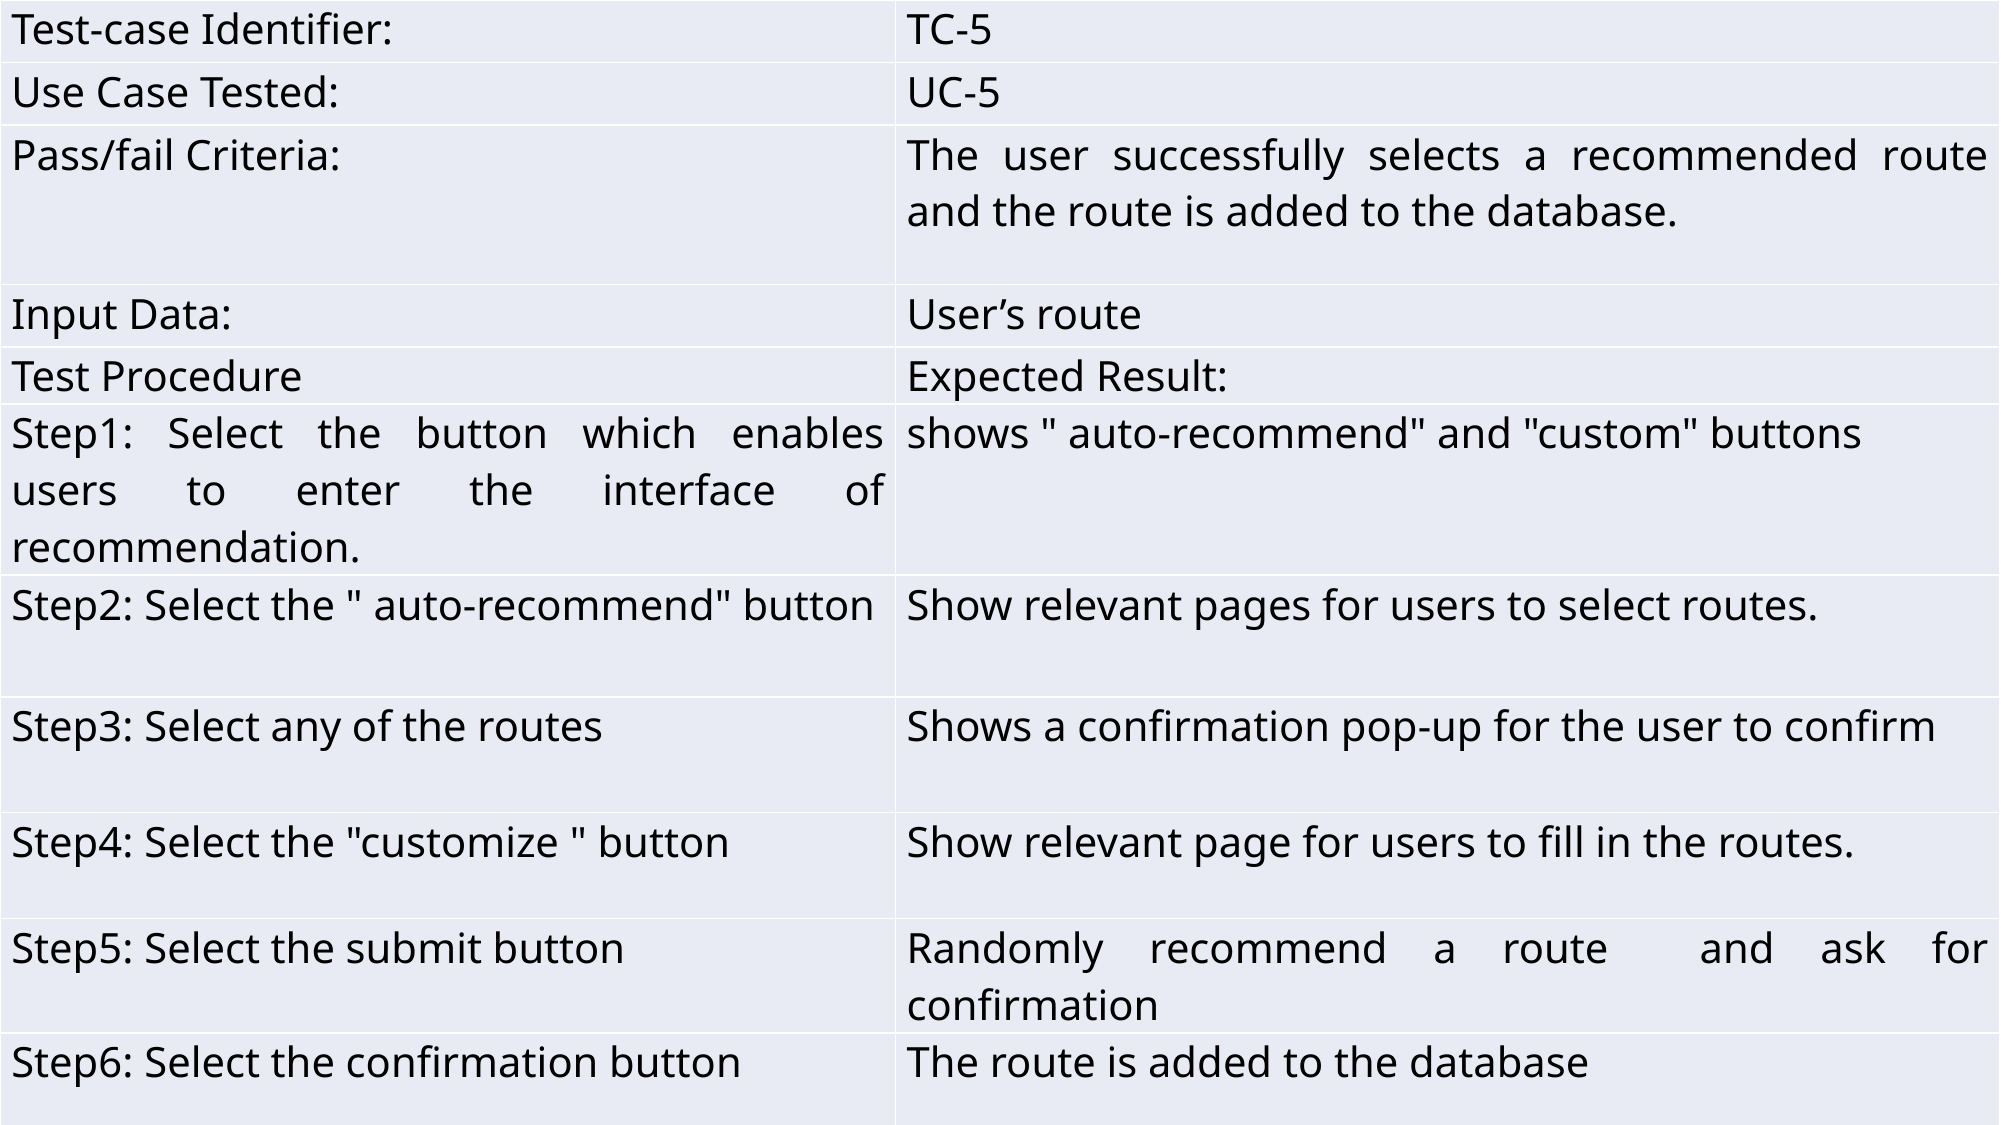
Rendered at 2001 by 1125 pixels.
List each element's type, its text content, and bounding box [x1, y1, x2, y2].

table_cell Step2: Select the " auto-recommend" button [1, 576, 895, 696]
table_cell The route is added to the database [896, 1034, 1999, 1125]
table_cell Show relevant page for users to fill in the routes. [896, 813, 1999, 918]
table_cell Shows a confirmation pop-up for the user to confirm [896, 698, 1999, 812]
table_cell Pass/fail Criteria: [1, 126, 895, 284]
table_cell Step4: Select the "customize " button [1, 813, 895, 918]
table_cell Test Procedure [1, 348, 895, 403]
table_header Test-case Identifier: [1, 1, 895, 62]
table_cell UC-5 [896, 63, 1999, 124]
table_header TC-5 [896, 1, 1999, 62]
table_cell Use Case Tested: [1, 63, 895, 124]
table_cell User’s route [896, 285, 1999, 346]
table_cell Input Data: [1, 285, 895, 346]
table_cell shows " auto-recommend" and "custom" buttons [896, 405, 1999, 574]
table_cell Randomly recommend a route and ask for confirmation [896, 919, 1999, 1032]
table_cell Step3: Select any of the routes [1, 698, 895, 812]
table_cell Step5: Select the submit button [1, 919, 895, 1032]
table_cell The user successfully selects a recommended route and the route is added to the database. [896, 126, 1999, 284]
table_cell Step6: Select the confirmation button [1, 1034, 895, 1125]
table_cell Step1: Select the button which enables users to enter the interface of recommendation. [1, 405, 895, 574]
table_cell Expected Result: [896, 348, 1999, 403]
table_cell Show relevant pages for users to select routes. [896, 576, 1999, 696]
